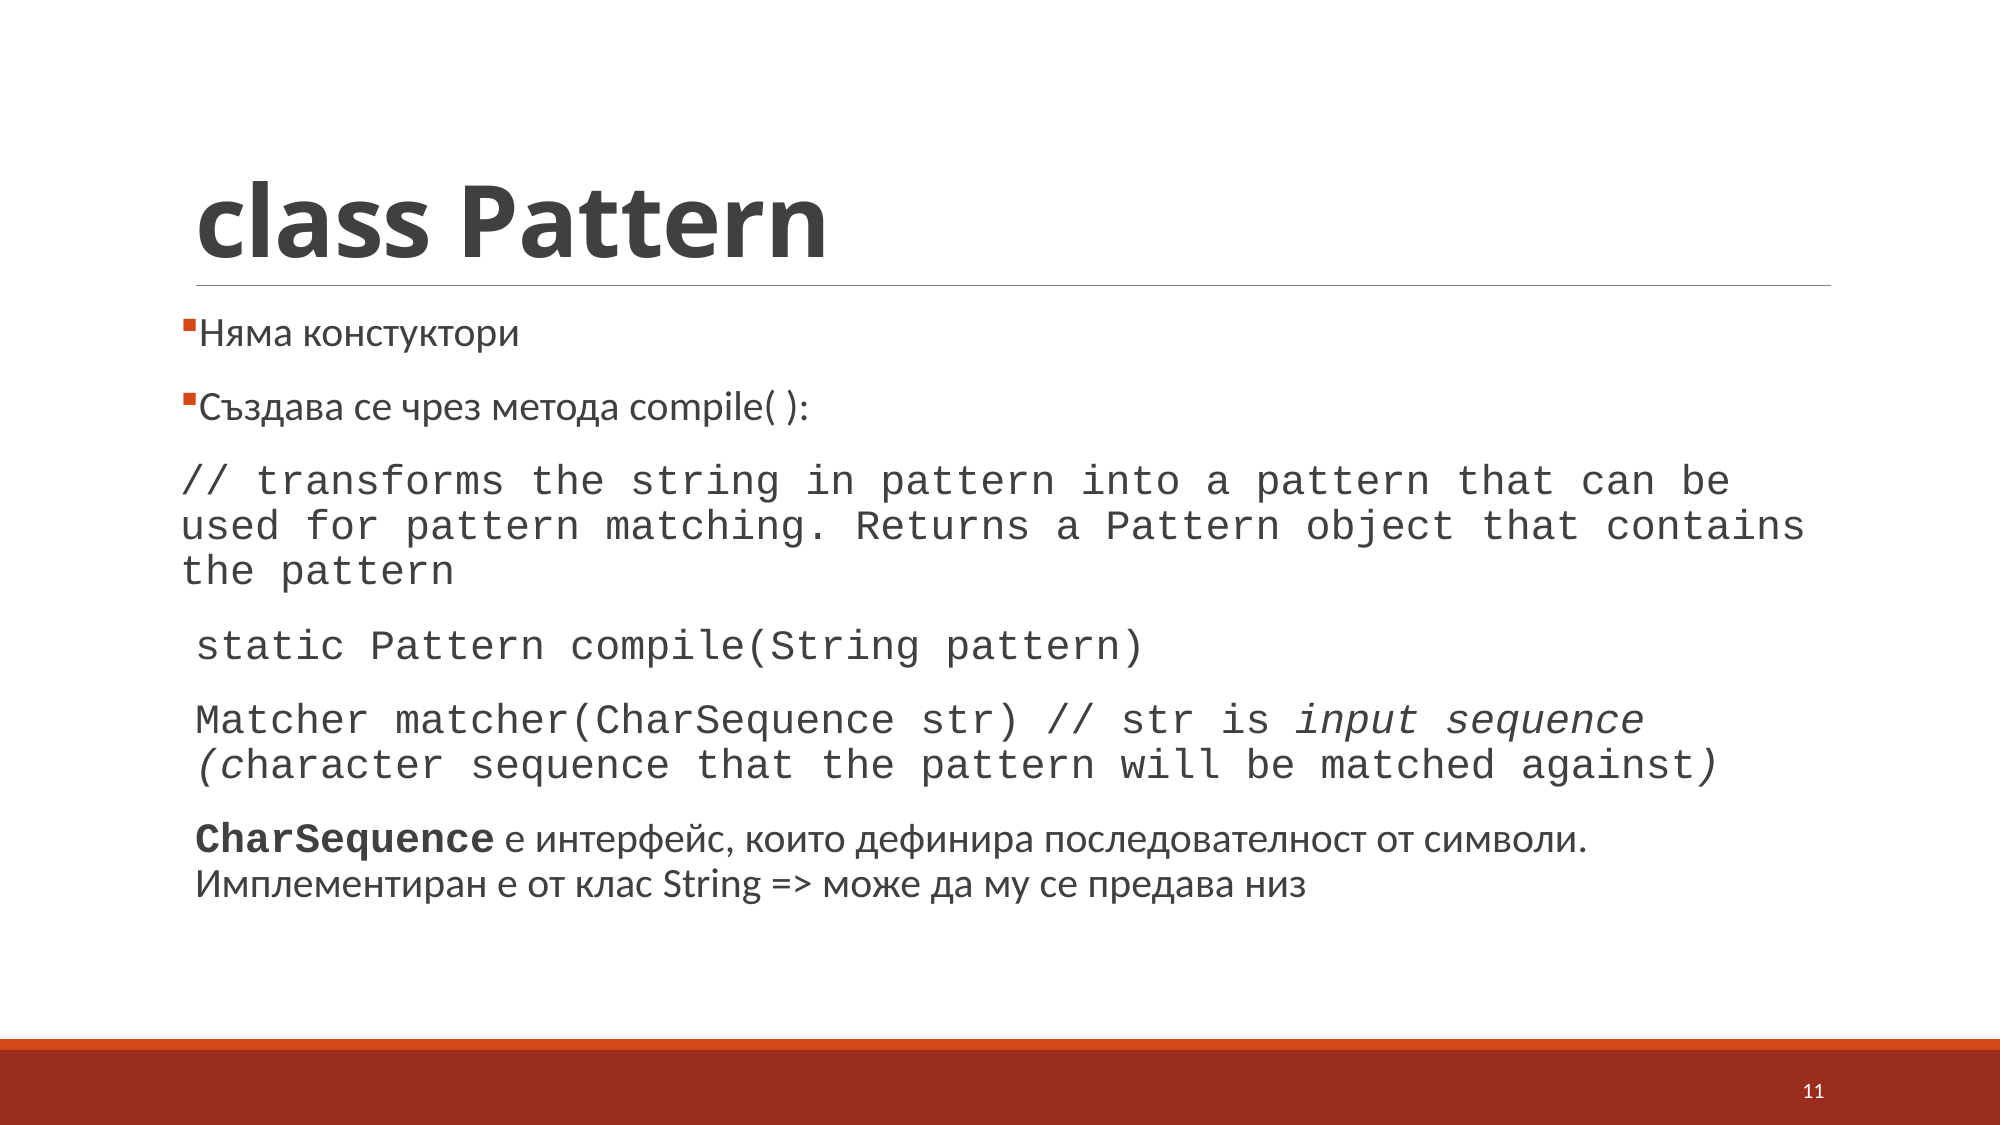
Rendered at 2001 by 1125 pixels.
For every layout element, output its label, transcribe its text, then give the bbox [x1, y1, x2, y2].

list Няма констуктори Създава се чрез метода compile( ): // transforms the string in pattern into a pattern that can be used for pattern matching. Returns a Pattern object that contains the pattern static Pattern compile(String pattern) Matcher matcher(CharSequence str) // str is input sequence (character sequence that the pattern will be matched against) CharSequence е интерфейс, които дефинира последователност от символи. Имплементиран е от клас String => може да му се предава низ [180, 302, 1830, 1042]
title class Pattern [180, 47, 1830, 285]
slide_number 11 [1624, 1059, 1840, 1120]
